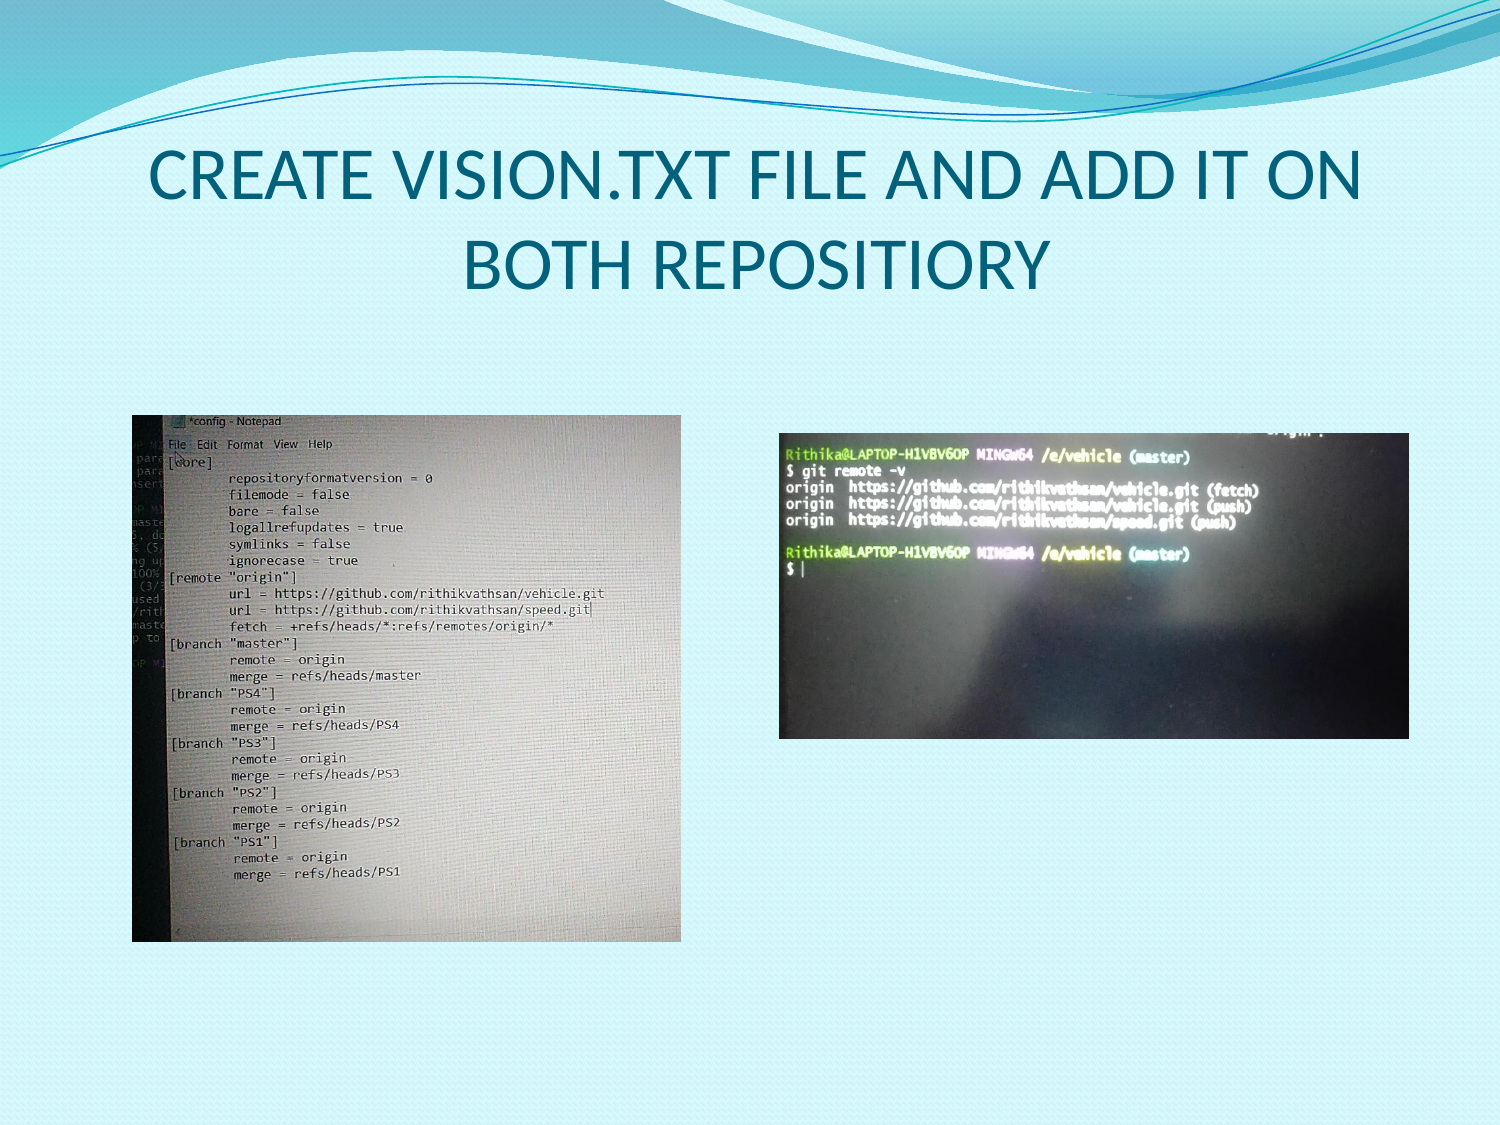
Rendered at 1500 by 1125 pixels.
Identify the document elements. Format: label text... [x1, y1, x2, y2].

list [779, 433, 1409, 739]
title CREATE VISION.TXT FILE AND ADD IT ON BOTH REPOSITIORY [82, 117, 1432, 305]
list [132, 415, 681, 943]
